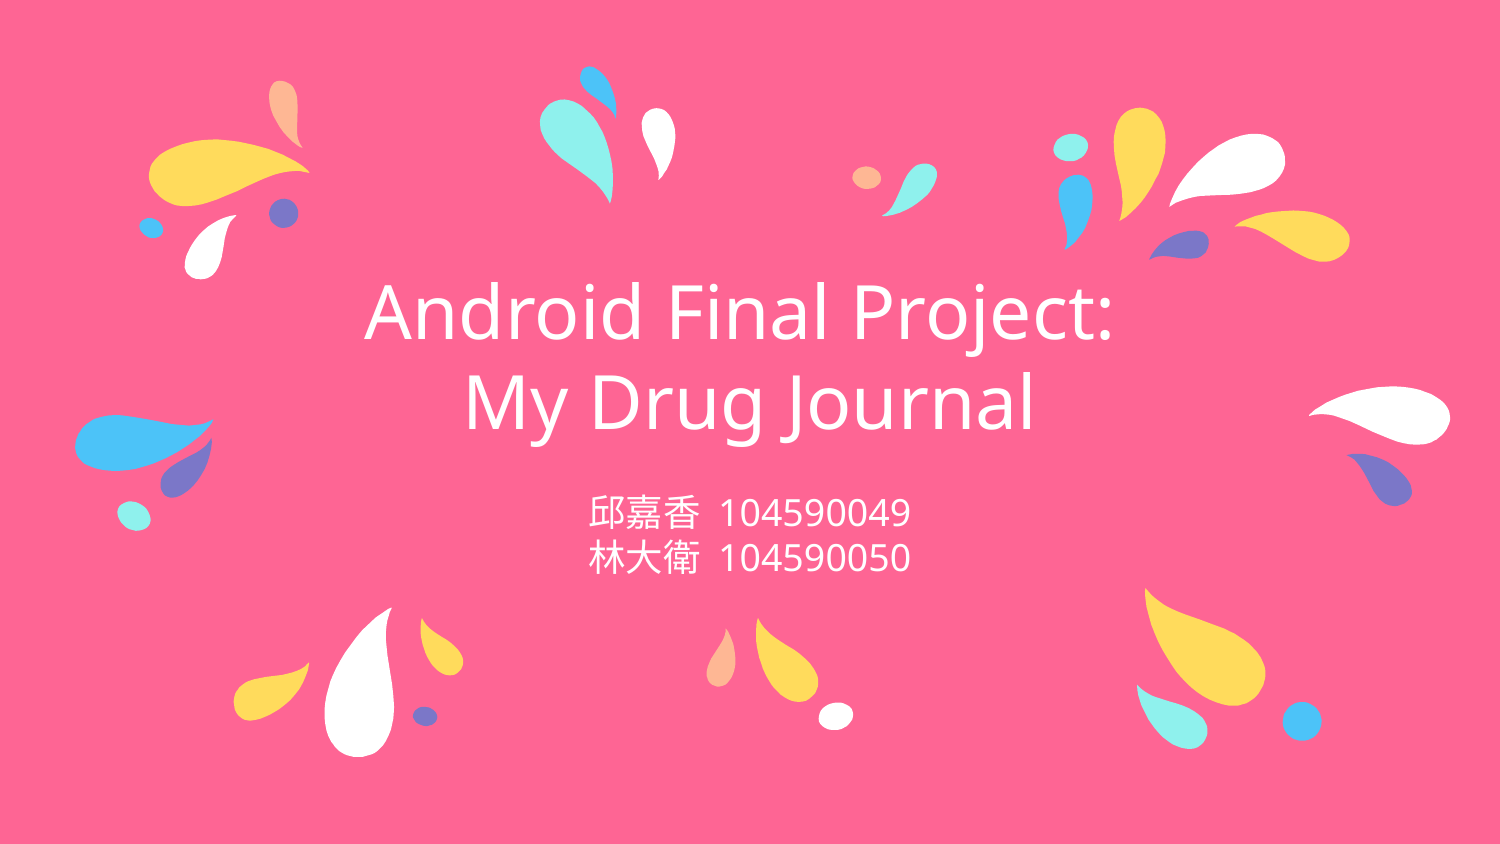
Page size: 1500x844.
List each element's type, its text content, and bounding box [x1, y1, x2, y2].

title Android Final Project: My Drug Journal 邱嘉香 104590049 林大衛 104590050 [218, 326, 1282, 517]
